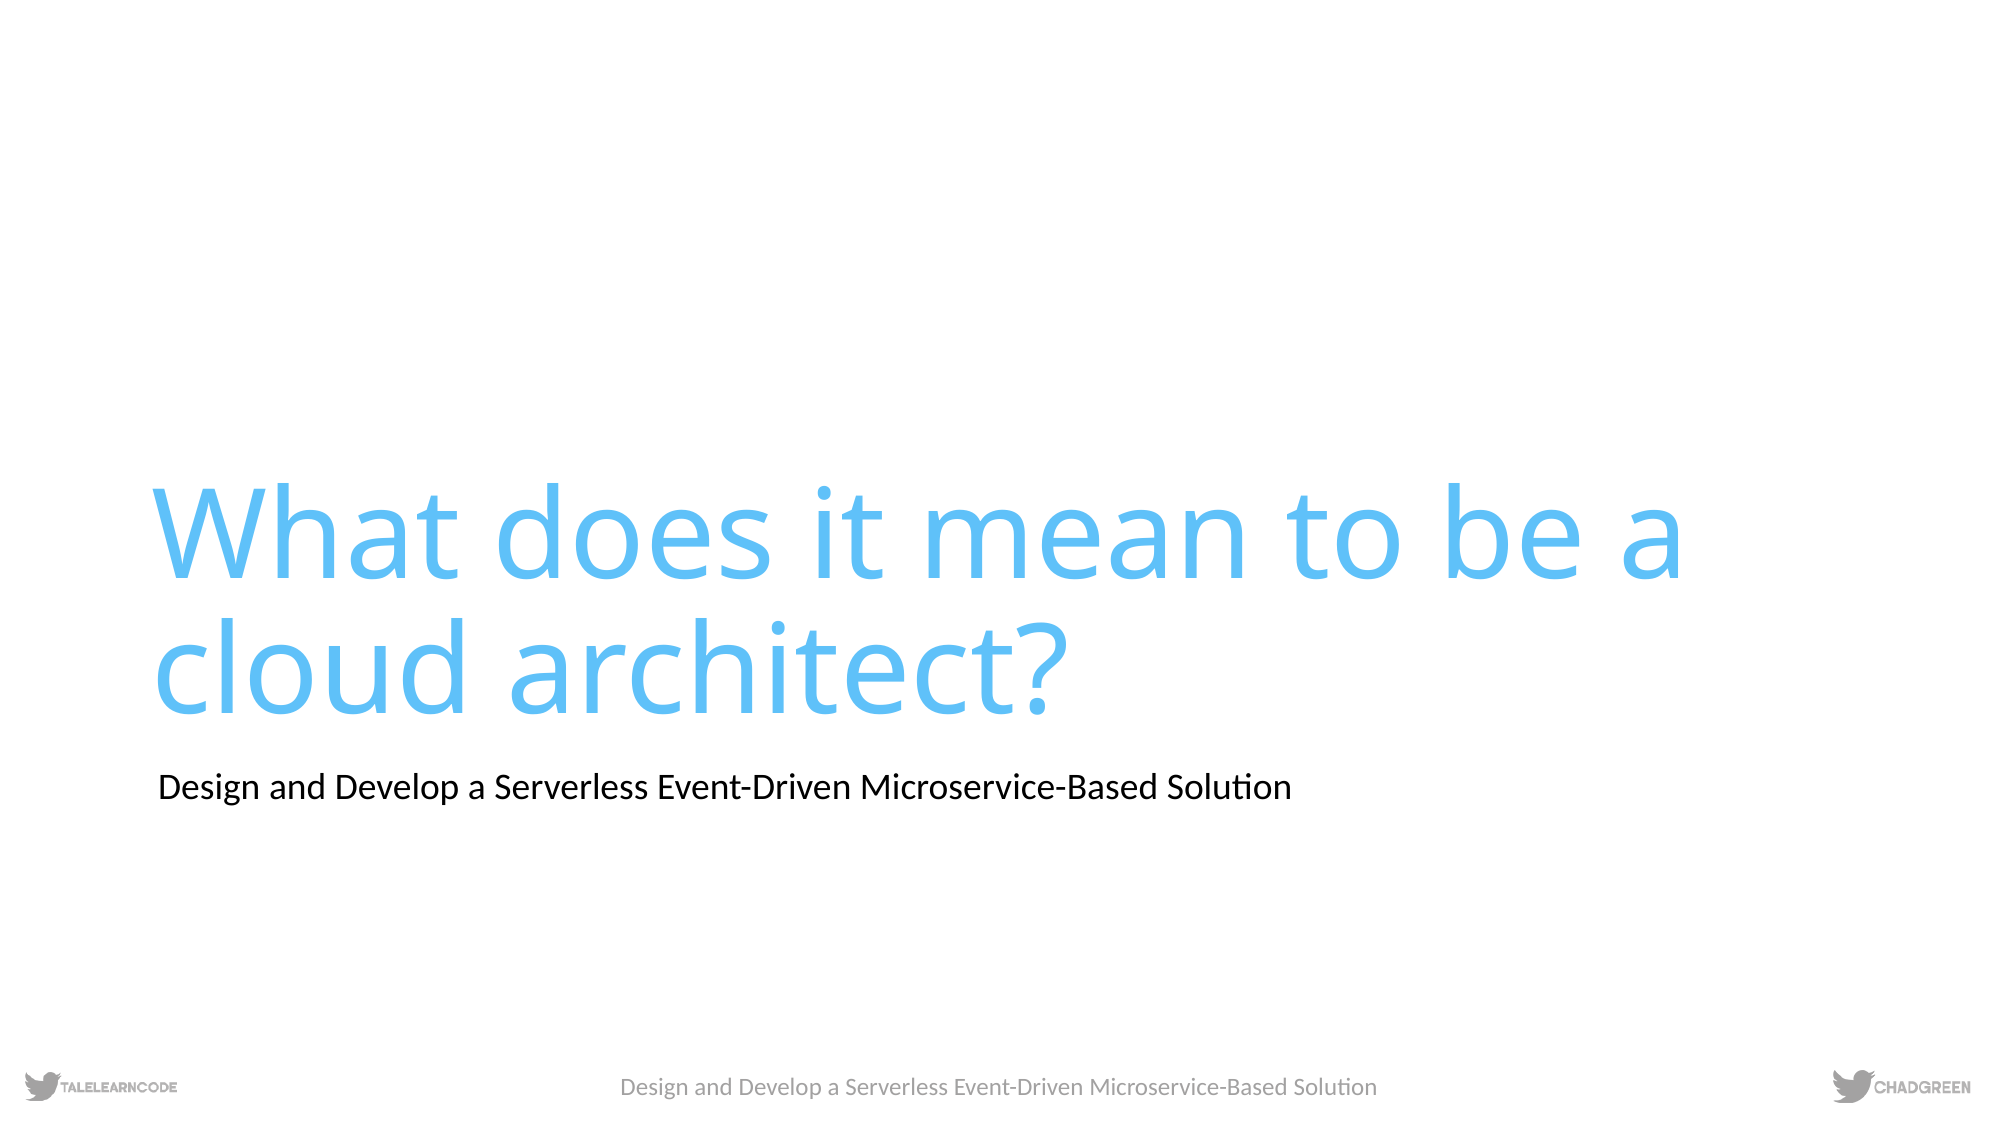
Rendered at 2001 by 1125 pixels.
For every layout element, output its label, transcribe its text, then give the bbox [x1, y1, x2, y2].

title What does it mean to be a cloud architect? [136, 280, 1862, 749]
